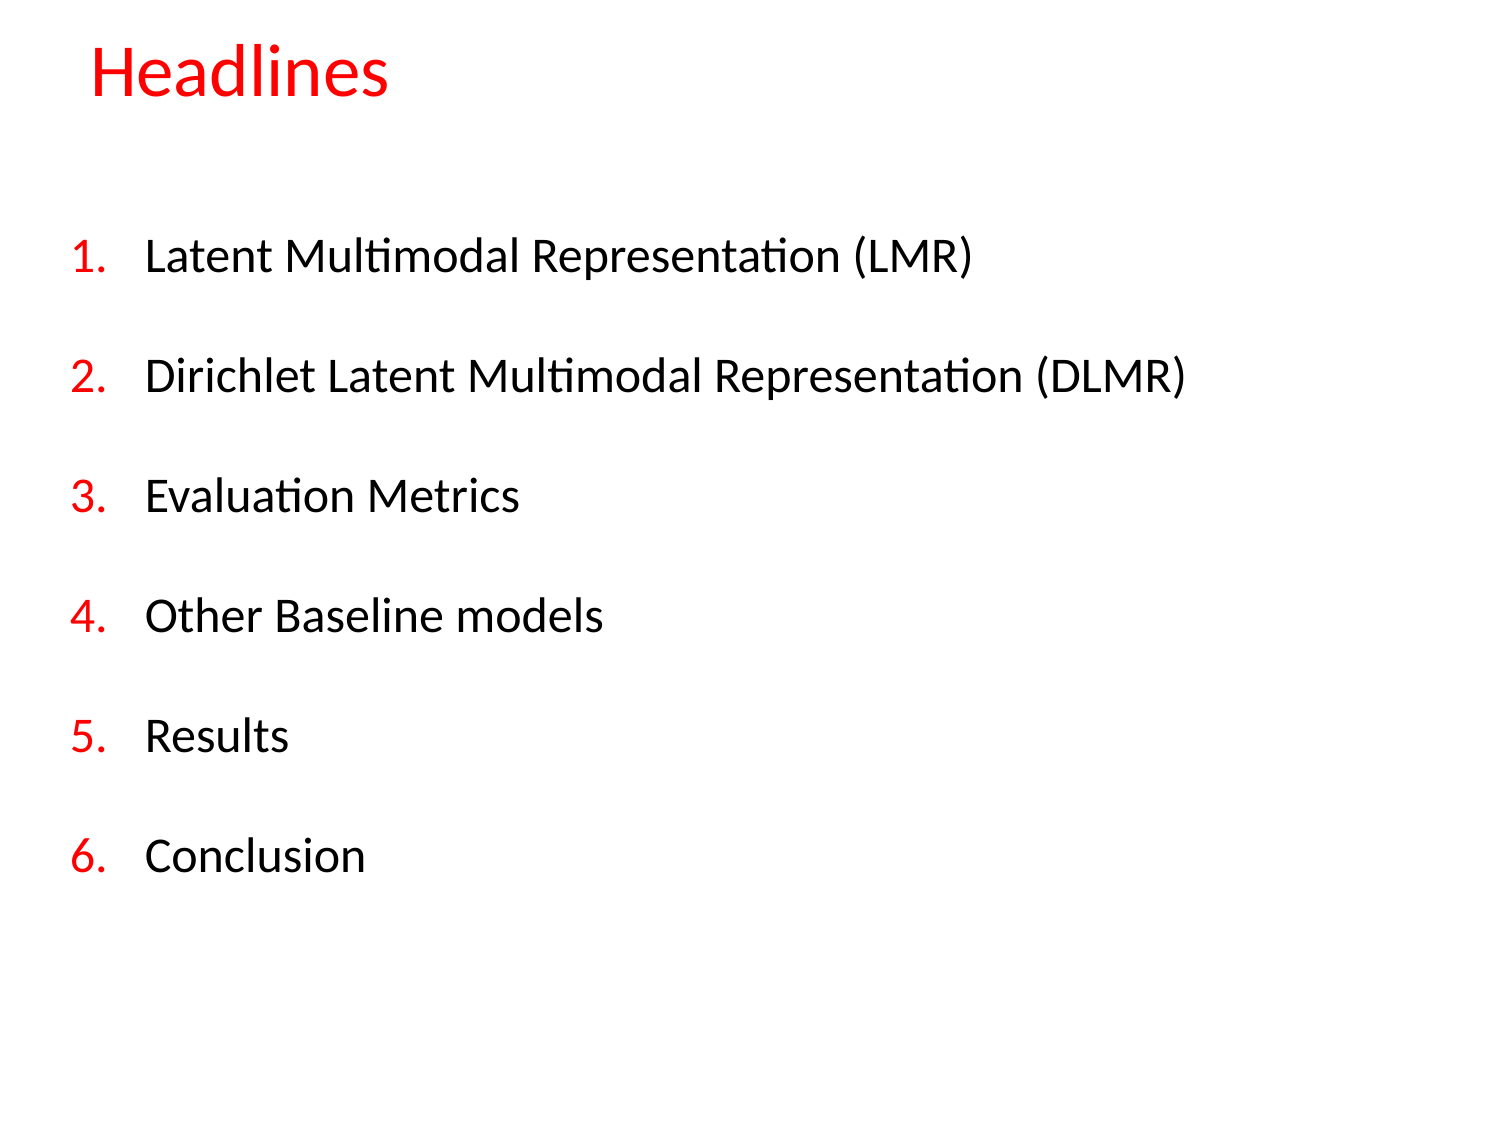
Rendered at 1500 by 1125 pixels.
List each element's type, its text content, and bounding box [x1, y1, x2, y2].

title Headlines [75, 8, 1425, 124]
text_box Latent Multimodal Representation (LMR) Dirichlet Latent Multimodal Representation (DLMR) Evaluation Metrics Other Baseline models Results Conclusion [54, 215, 1425, 945]
